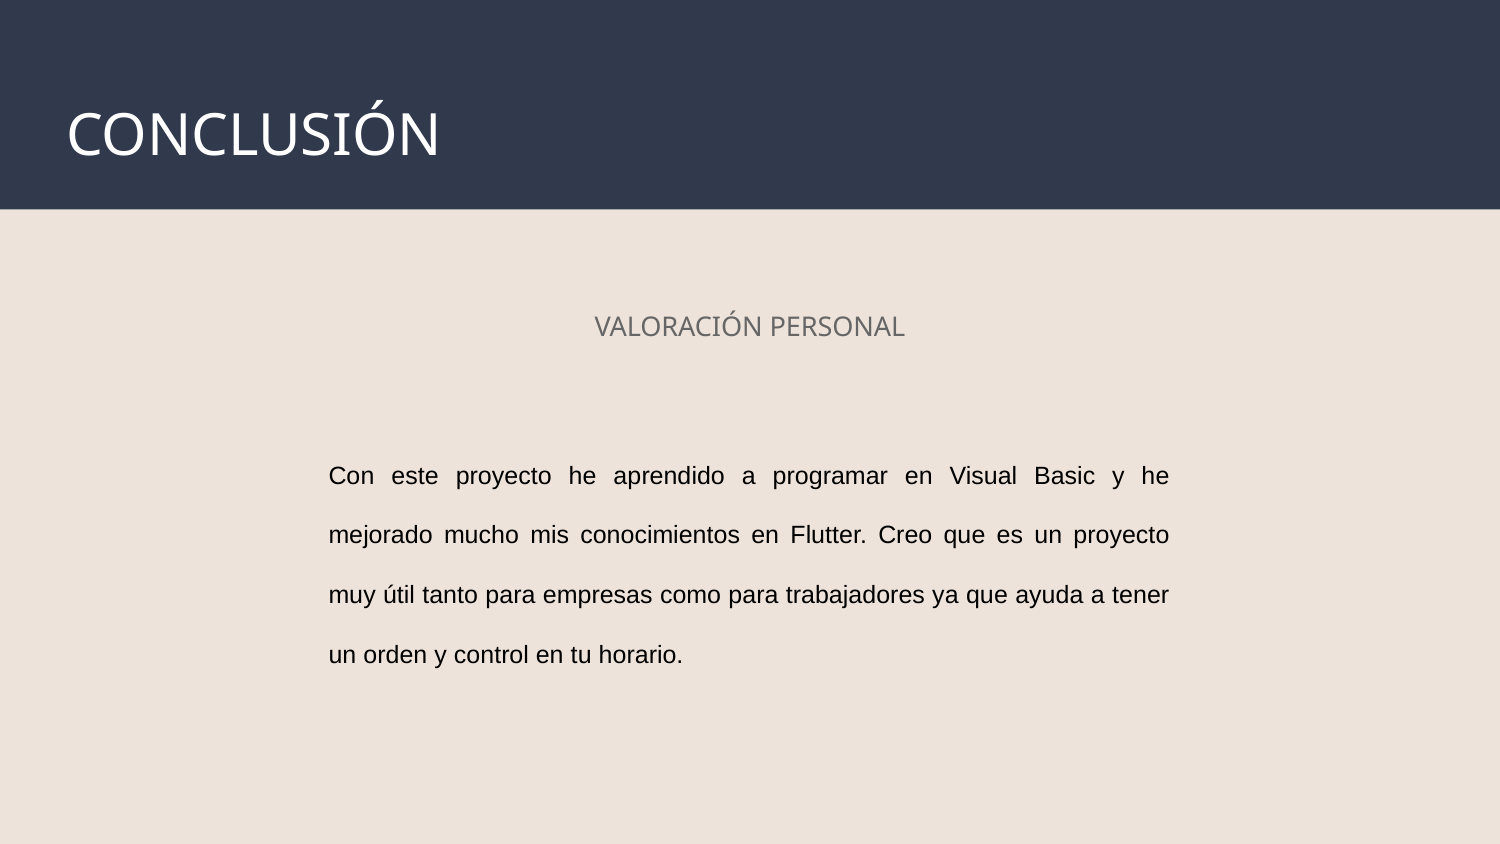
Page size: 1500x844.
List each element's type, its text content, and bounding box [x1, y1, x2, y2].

title CONCLUSIÓN [51, 82, 1449, 185]
list VALORACIÓN PERSONAL Con este proyecto he aprendido a programar en Visual Basic y he mejorado mucho mis conocimientos en Flutter. Creo que es un proyecto muy útil tanto para empresas como para trabajadores ya que ayuda a tener un orden y control en tu horario. [313, 289, 1187, 795]
